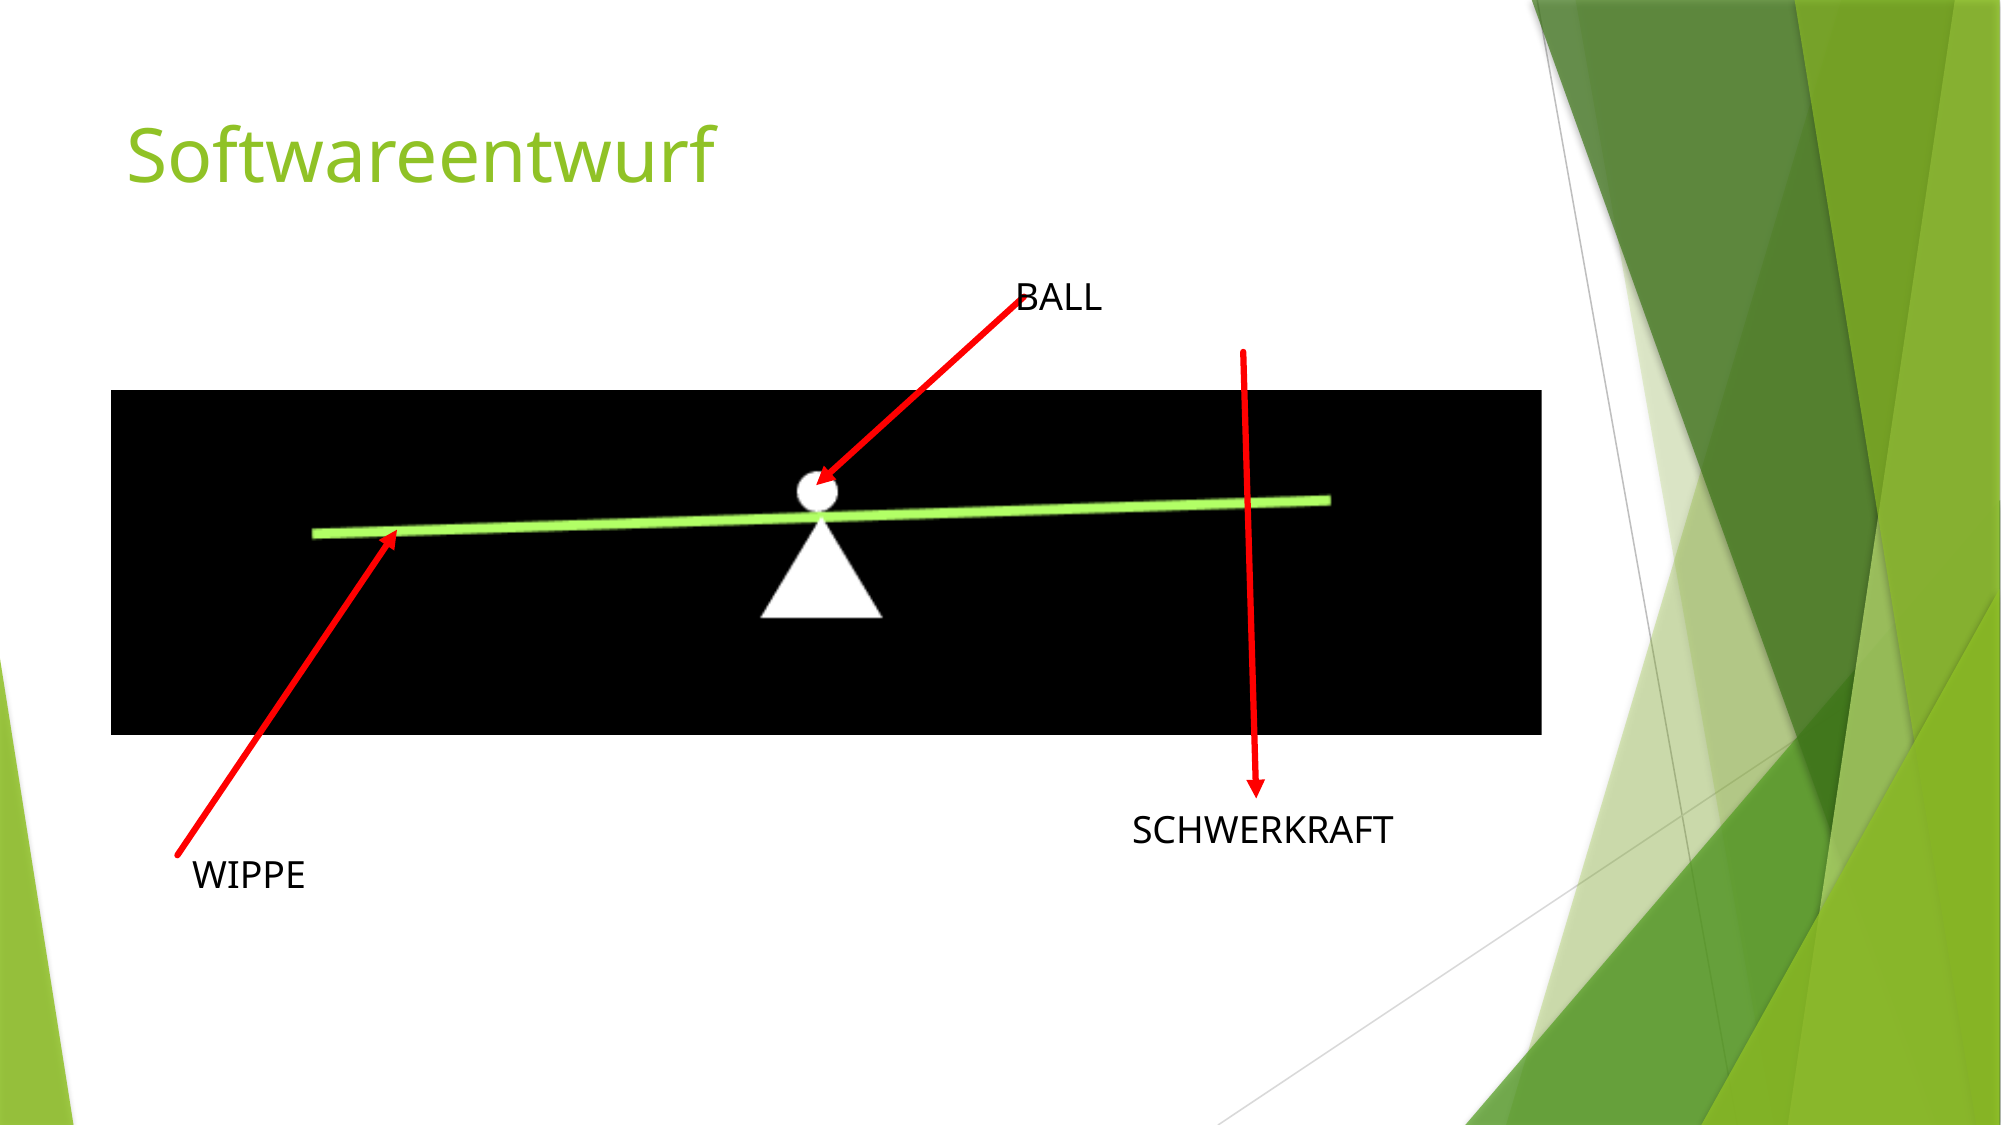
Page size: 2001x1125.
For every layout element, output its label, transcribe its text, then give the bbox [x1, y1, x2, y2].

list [110, 389, 1237, 736]
text_box WIPPE [177, 843, 500, 904]
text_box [176, 529, 398, 856]
text_box SCHWERKRAFT [1117, 798, 1440, 858]
text_box BALL [999, 265, 1323, 326]
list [1261, 389, 1543, 736]
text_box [815, 296, 1025, 486]
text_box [1242, 351, 1257, 799]
title Softwareentwurf [111, 99, 1522, 317]
